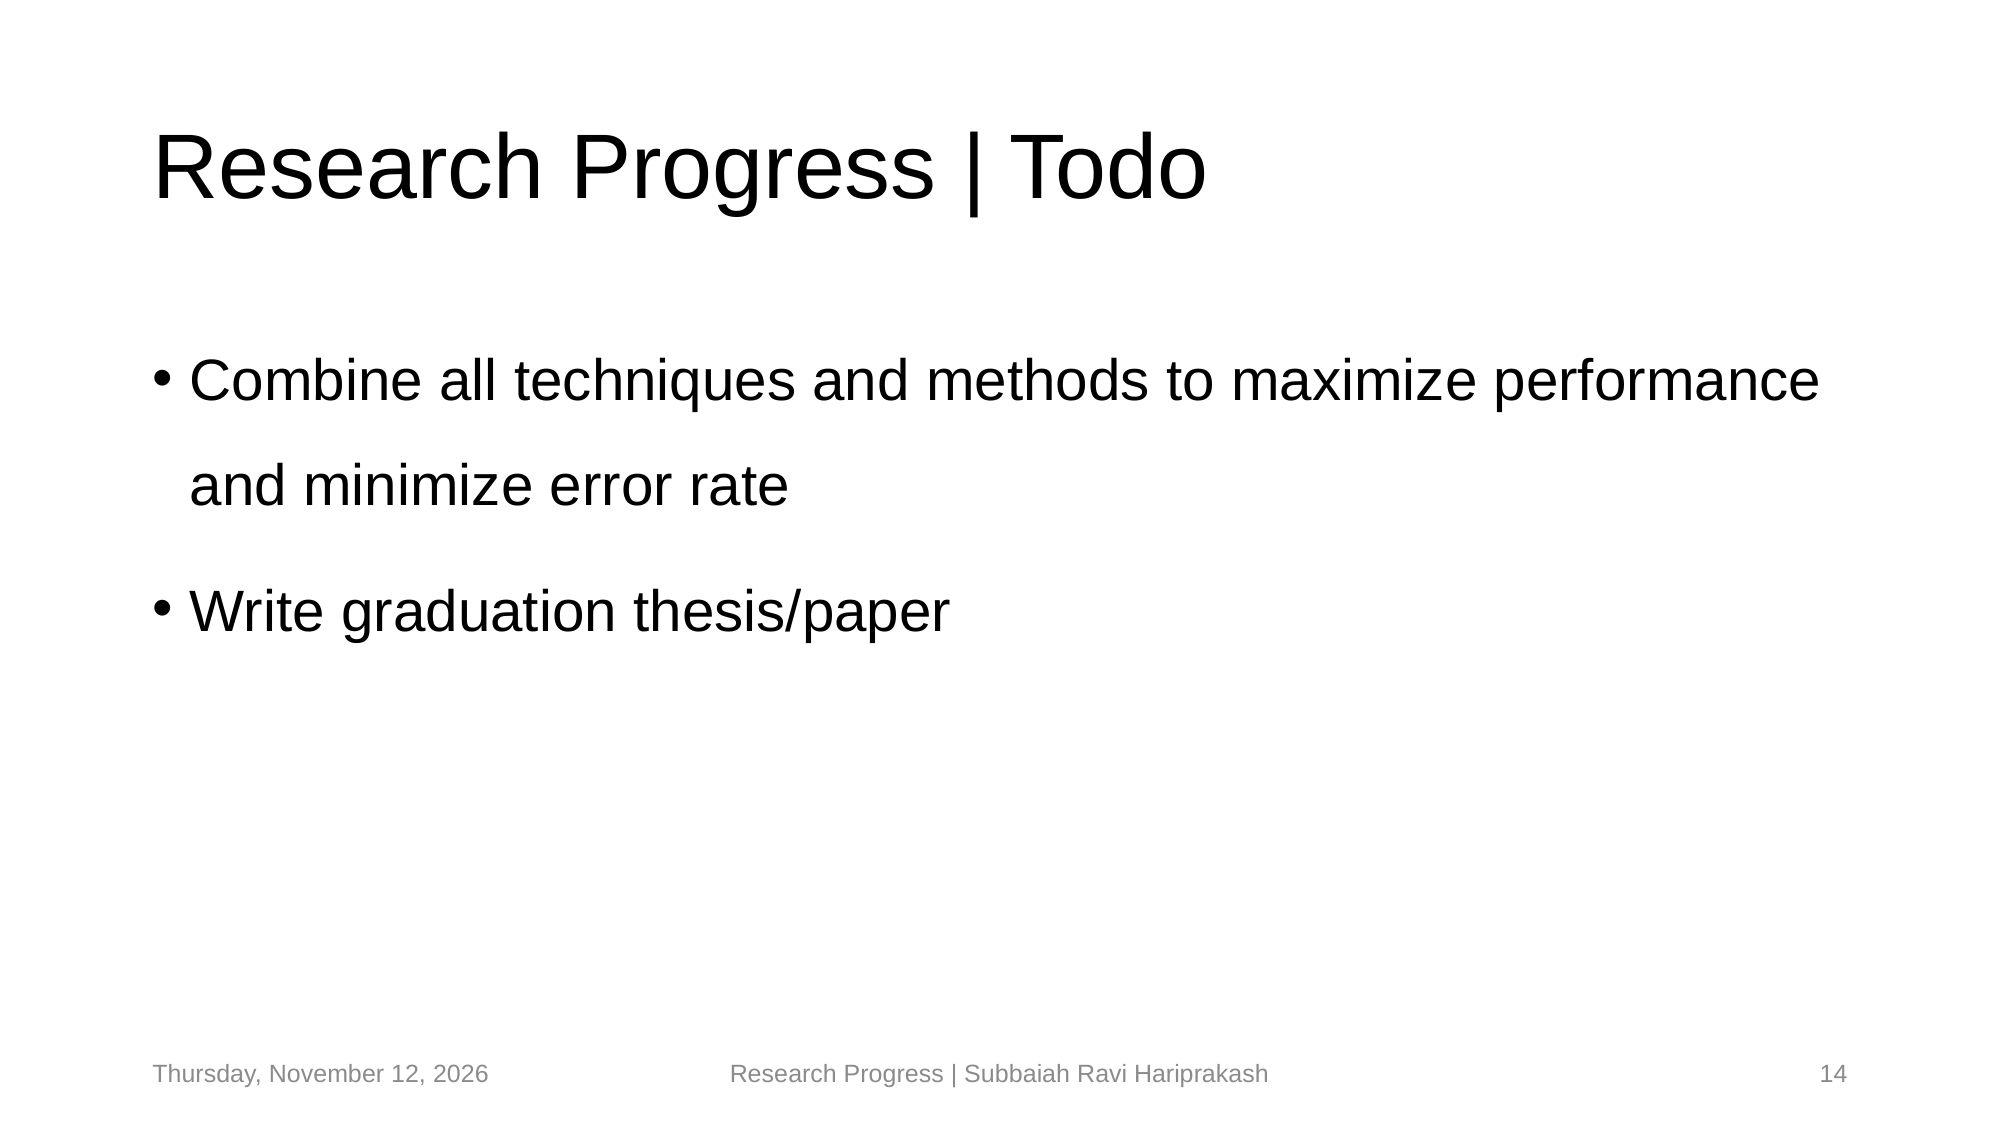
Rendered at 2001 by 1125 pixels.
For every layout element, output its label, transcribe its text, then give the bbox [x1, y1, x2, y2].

title Research Progress | Todo [137, 59, 1863, 278]
slide_number 14 [1412, 1042, 1863, 1103]
list Combine all techniques and methods to maximize performance and minimize error rate Write graduation thesis/paper [137, 299, 1863, 1014]
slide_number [137, 1042, 588, 1103]
footer Research Progress | Subbaiah Ravi Hariprakash [662, 1042, 1338, 1103]
